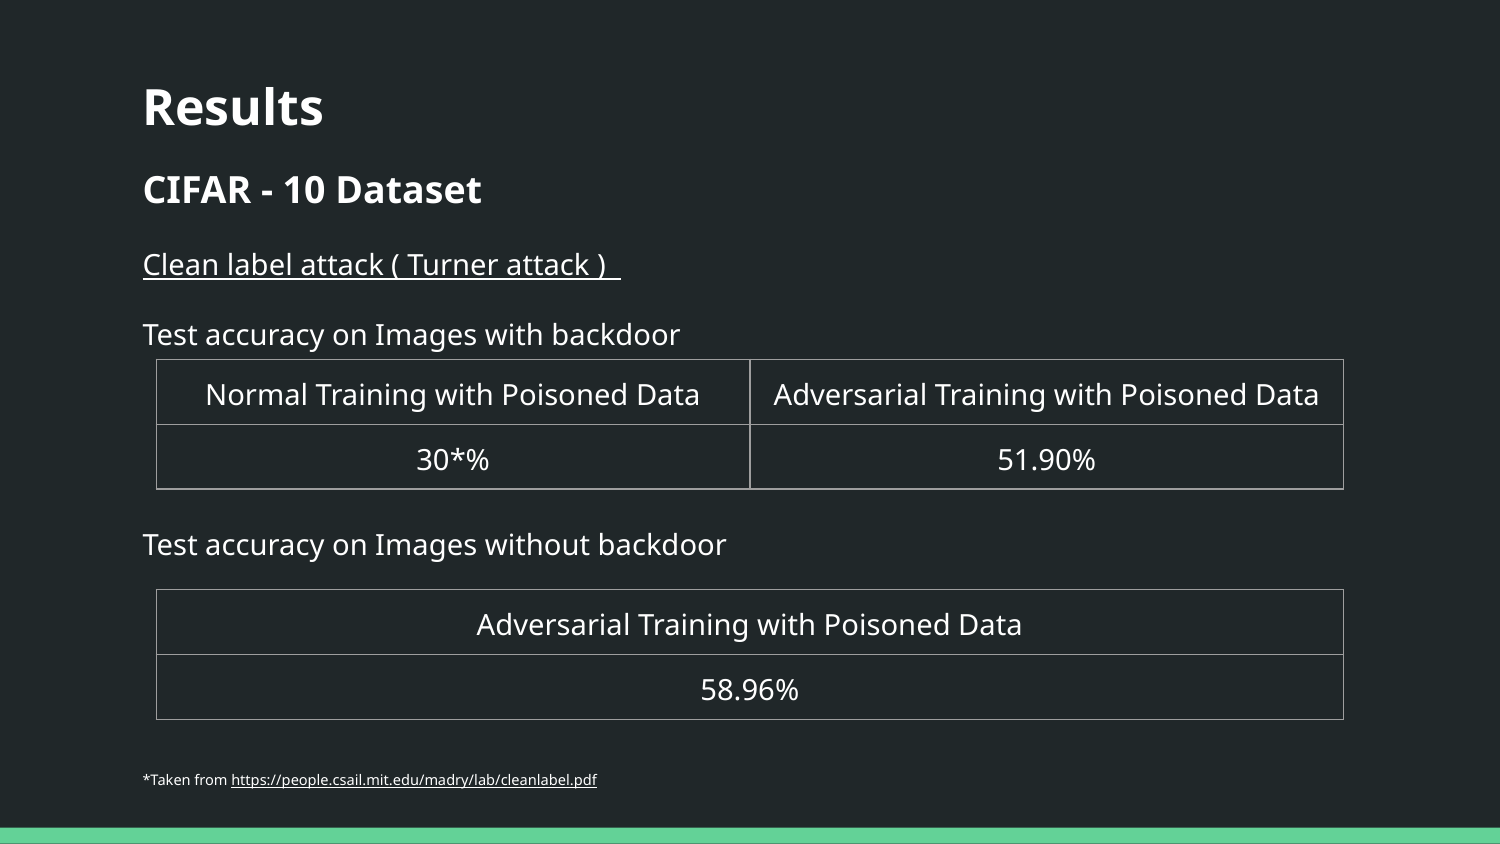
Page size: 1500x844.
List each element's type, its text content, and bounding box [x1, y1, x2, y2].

table_cell 30*% [157, 425, 749, 488]
table_cell 51.90% [751, 425, 1343, 488]
table_cell 58.96% [157, 655, 1343, 719]
text_box Results [127, 60, 1354, 151]
table_header Adversarial Training with Poisoned Data [157, 590, 1343, 654]
title Problem Statement [118, 41, 1382, 136]
text_box CIFAR - 10 Dataset Clean label attack ( Turner attack ) Test accuracy on Images with backdoor Test accuracy on Images without backdoor *Taken from https://people.csail.mit.edu/madry/lab/cleanlabel.pdf [127, 151, 1500, 806]
table_header Normal Training with Poisoned Data [157, 360, 749, 424]
table_header Adversarial Training with Poisoned Data [751, 360, 1343, 424]
